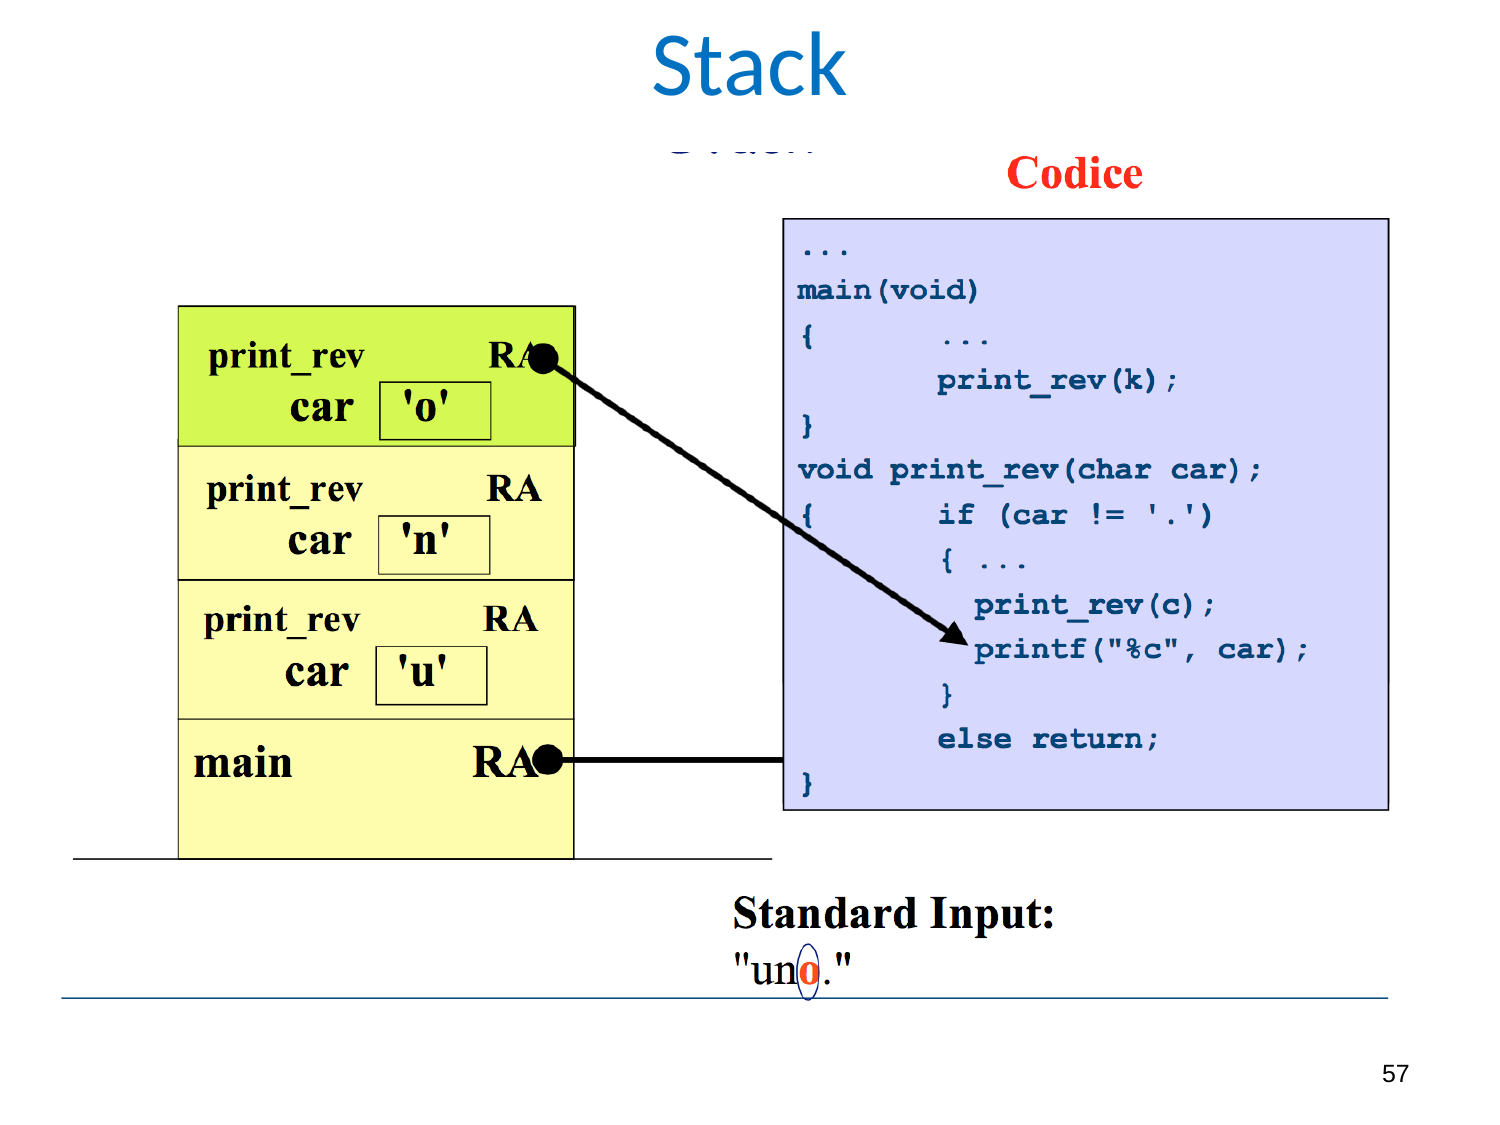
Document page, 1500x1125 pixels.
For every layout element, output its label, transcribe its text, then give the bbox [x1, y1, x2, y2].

title Stack [75, 0, 1425, 153]
slide_number 57 [1074, 1042, 1425, 1103]
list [59, 152, 1394, 1006]
